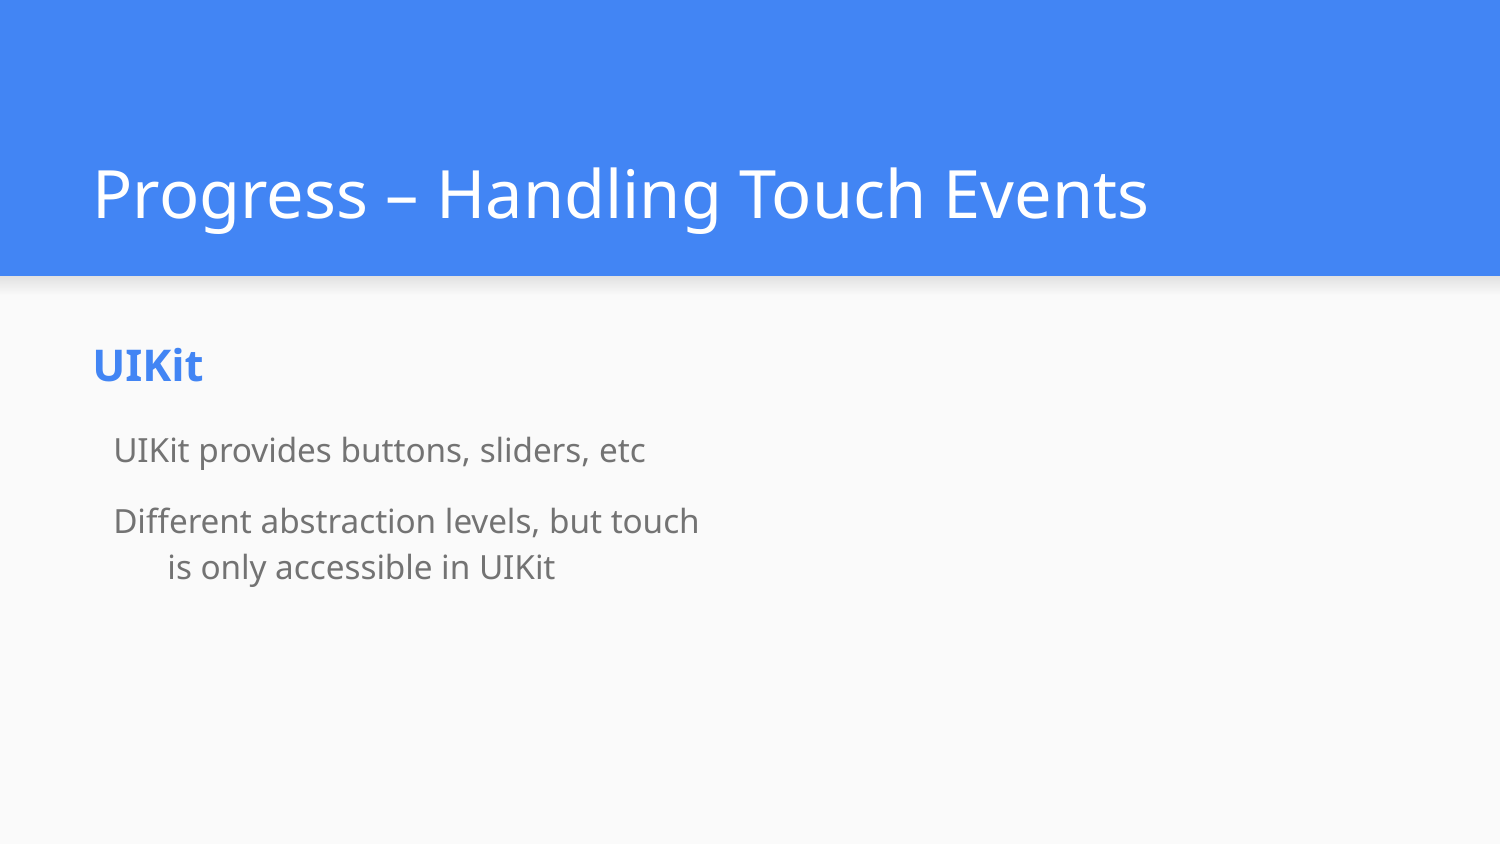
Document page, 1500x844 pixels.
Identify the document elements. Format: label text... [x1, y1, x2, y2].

list UIKit UIKit provides buttons, sliders, etc Different abstraction levels, but touch is only accessible in UIKit [77, 314, 734, 760]
title Progress – Handling Touch Events [77, 121, 1500, 248]
